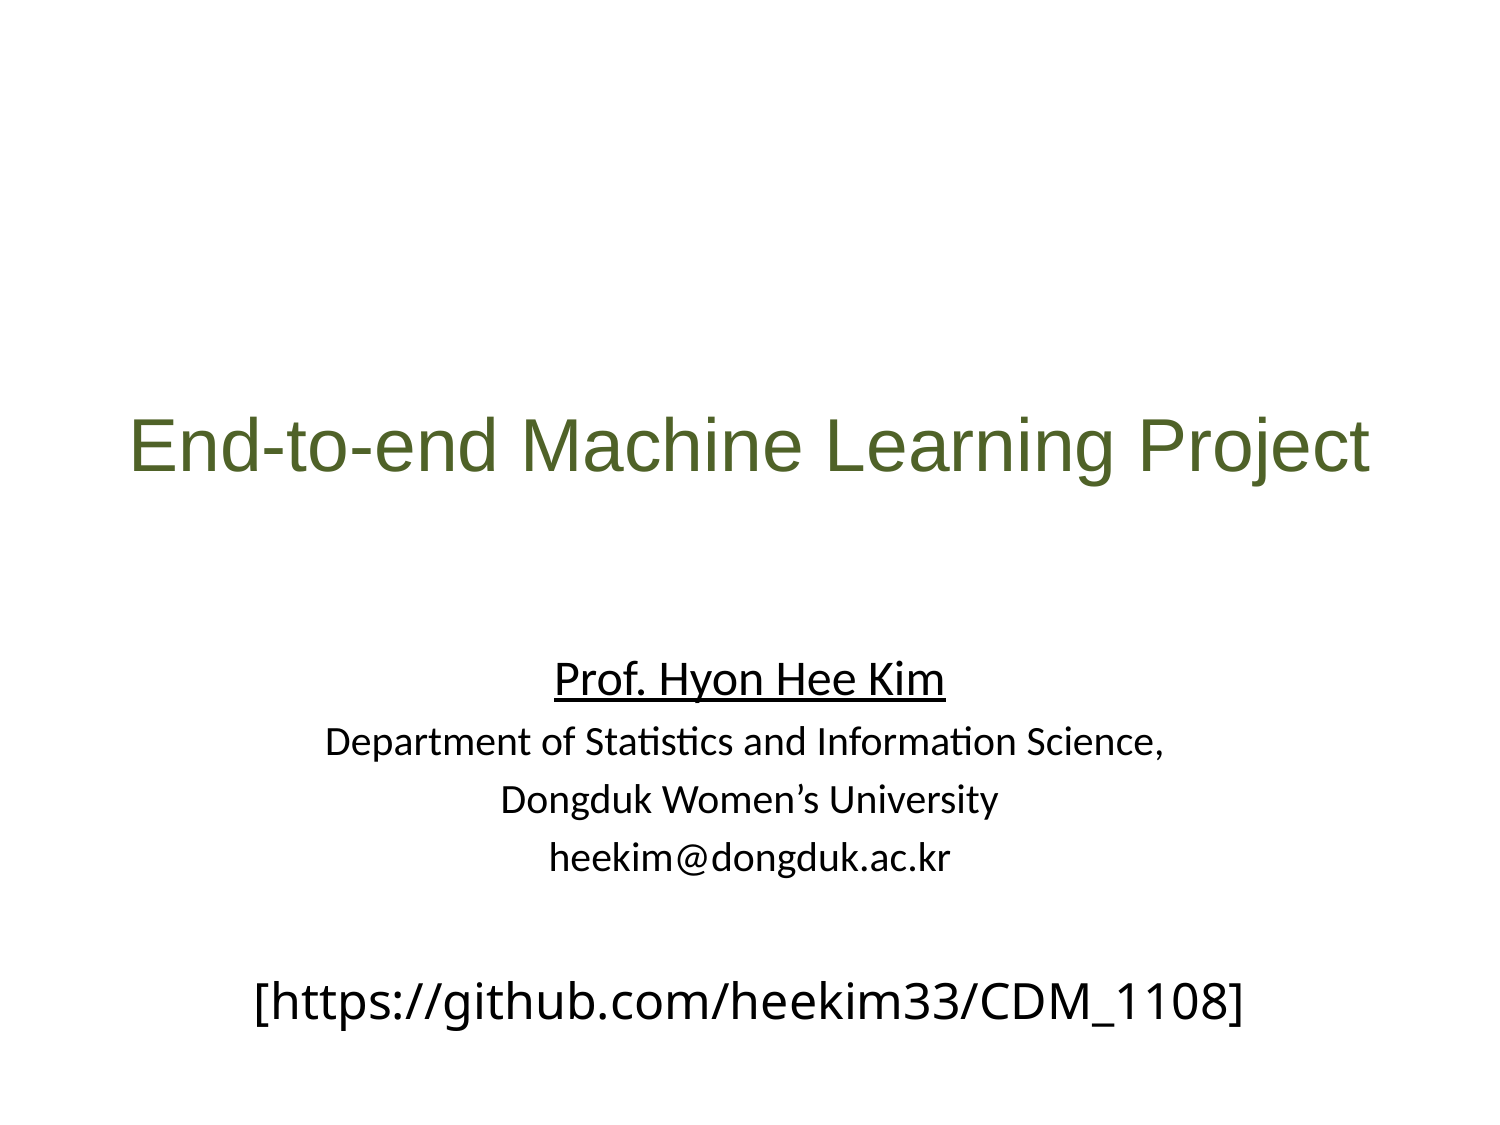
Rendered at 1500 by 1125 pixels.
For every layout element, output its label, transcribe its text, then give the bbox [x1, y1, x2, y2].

text_box [https://github.com/heekim33/CDM_1108] [239, 962, 1261, 1037]
subtitle Prof. Hyon Hee Kim Department of Statistics and Information Science, Dongduk Women’s University heekim@dongduk.ac.kr [225, 637, 1275, 925]
title End-to-end Machine Learning Project [112, 321, 1388, 563]
